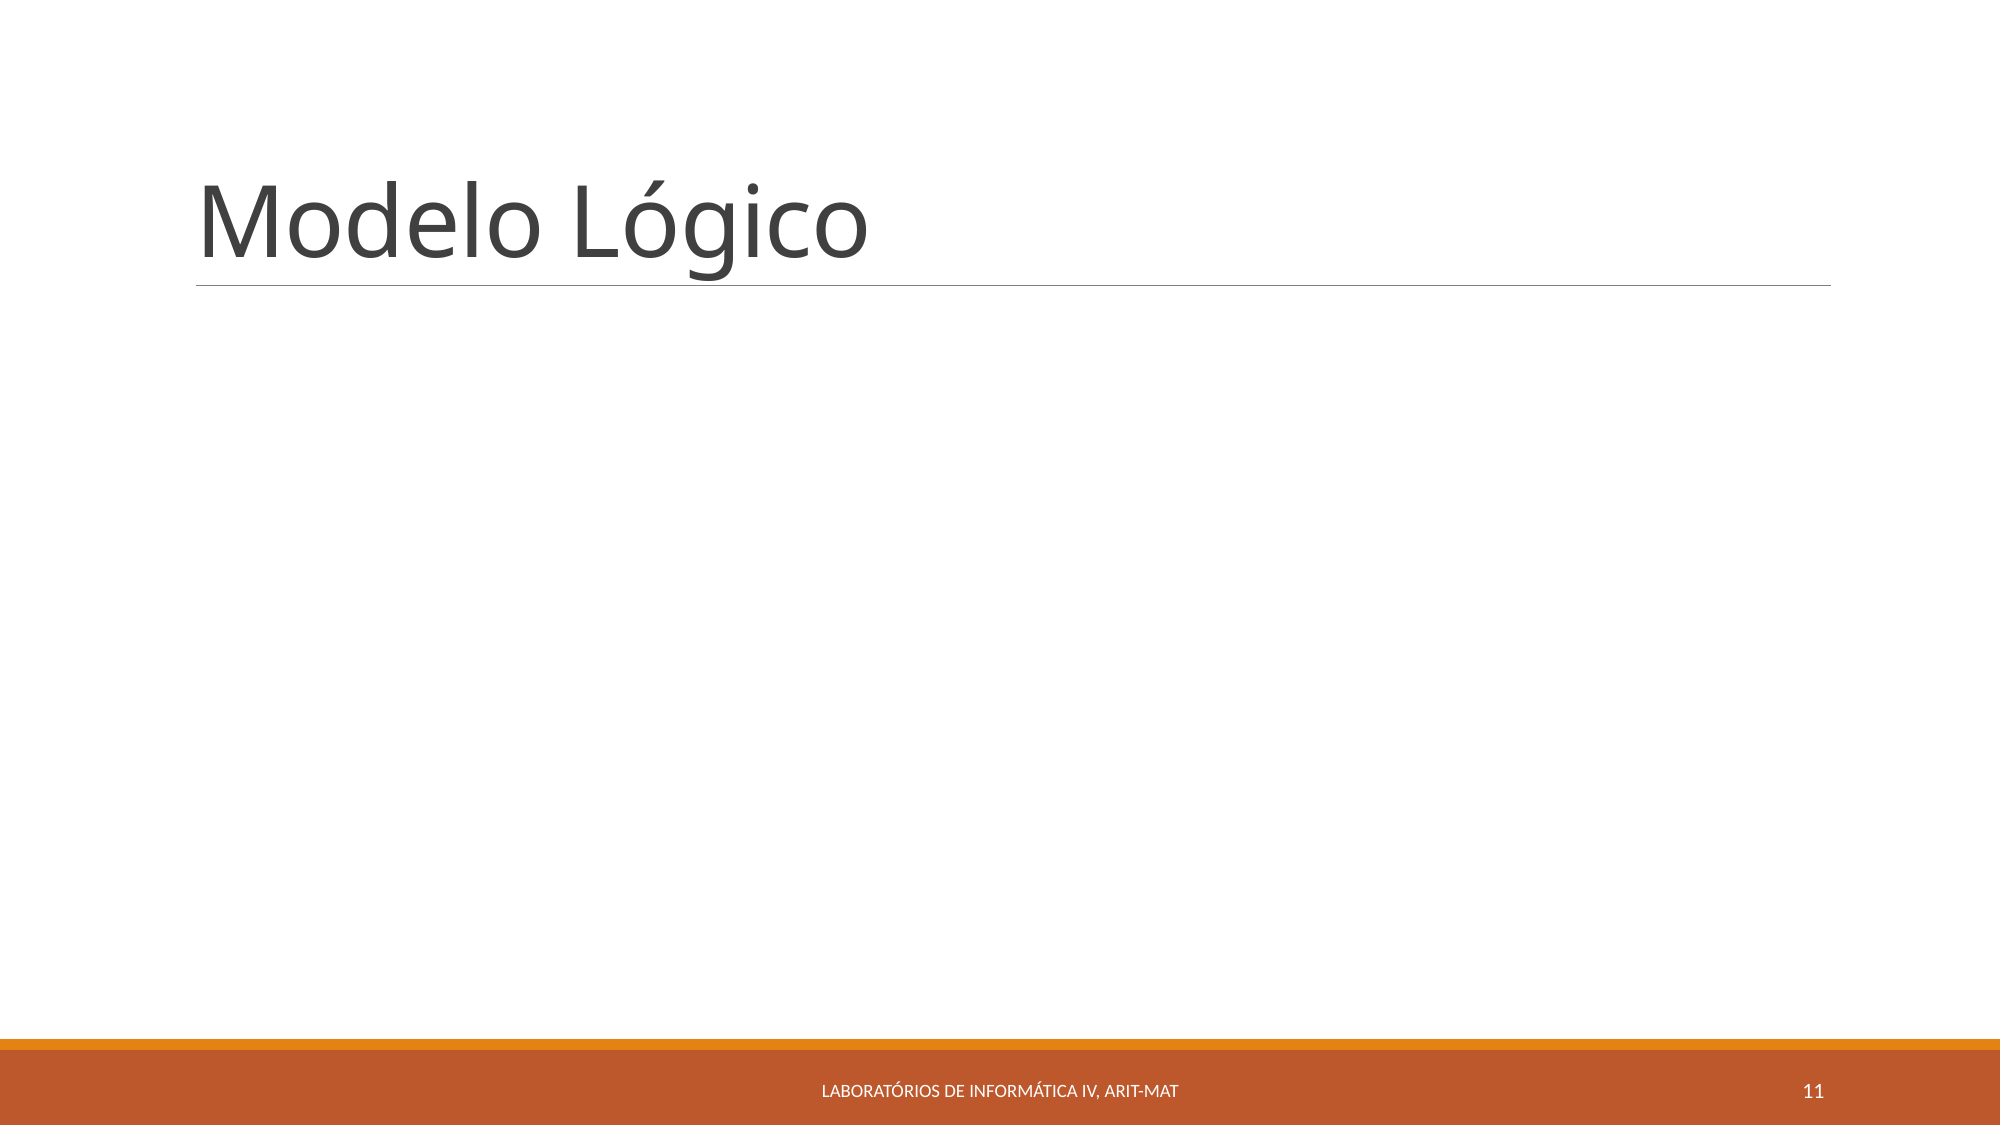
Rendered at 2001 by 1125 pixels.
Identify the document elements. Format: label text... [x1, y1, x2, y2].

slide_number 11 [1624, 1059, 1840, 1120]
footer Laboratórios de Informática IV, ARIT-MAT [604, 1059, 1396, 1120]
title Modelo Lógico [180, 47, 1830, 285]
